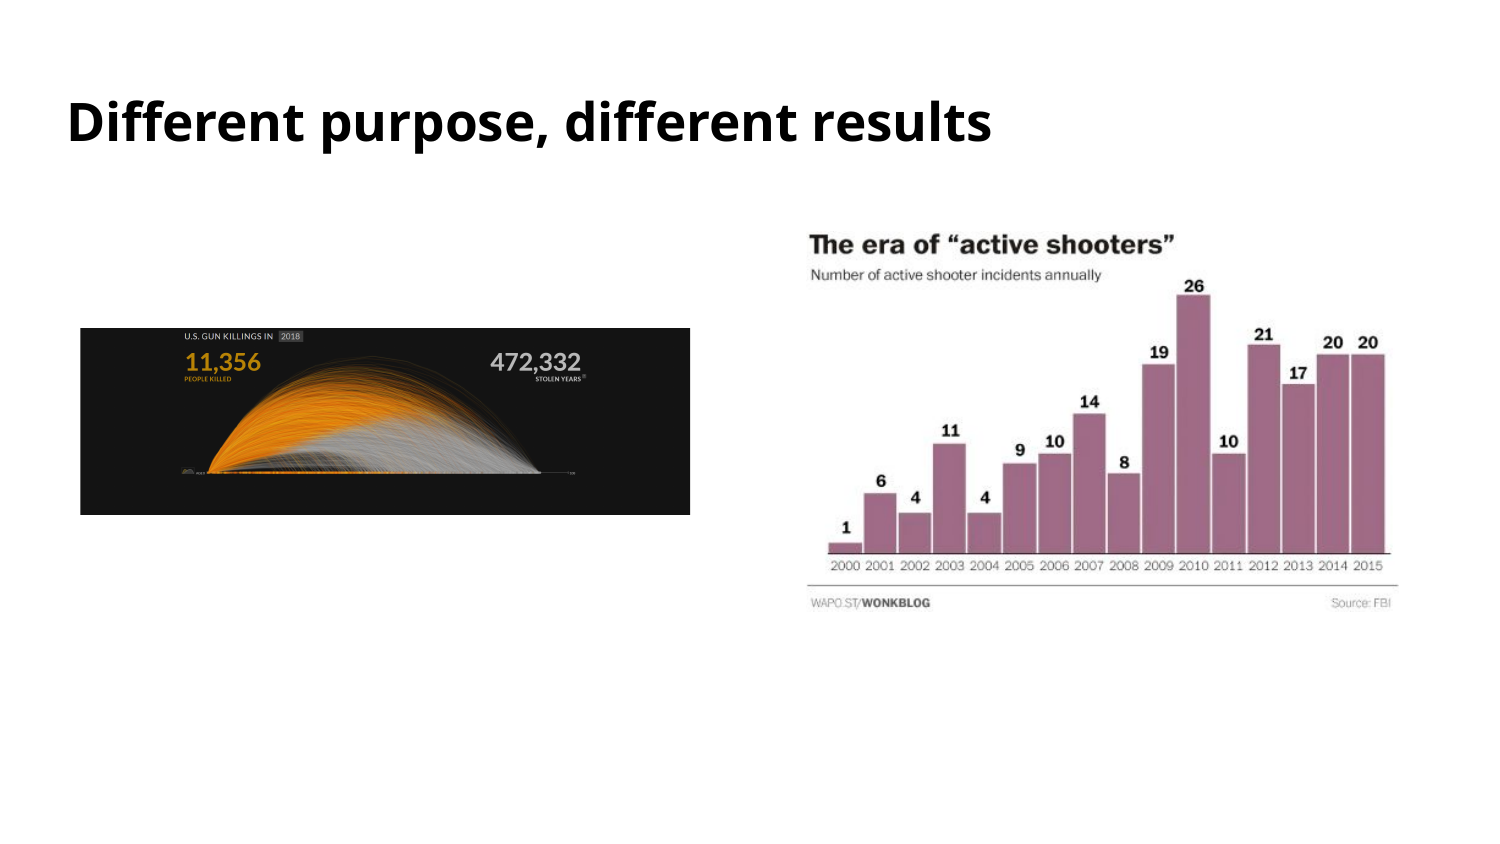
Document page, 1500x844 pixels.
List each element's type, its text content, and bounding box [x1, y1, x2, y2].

picture [80, 328, 691, 515]
title Different purpose, different results [51, 72, 1449, 167]
picture [805, 231, 1399, 612]
